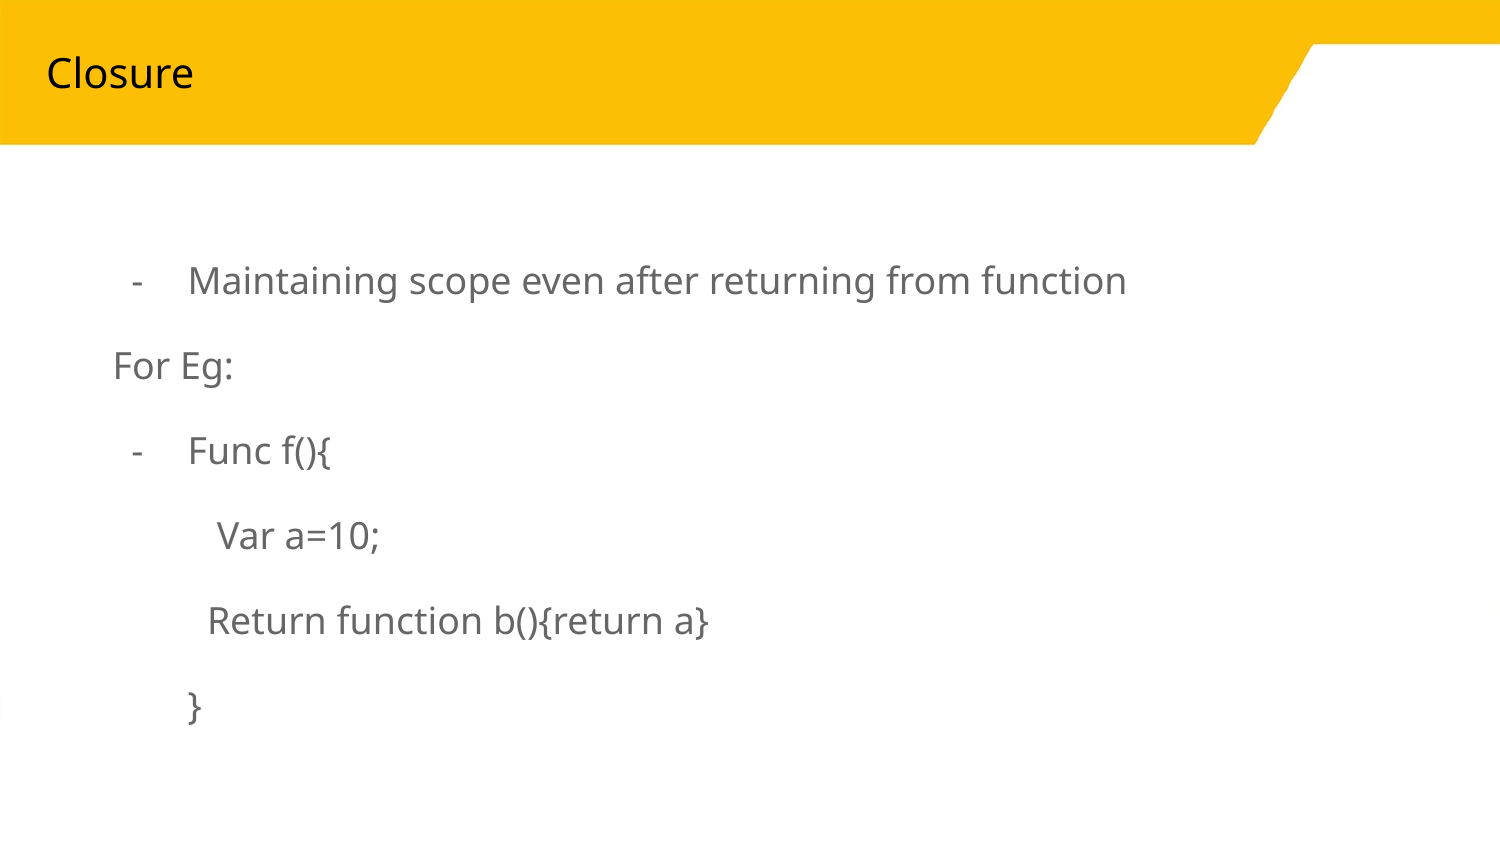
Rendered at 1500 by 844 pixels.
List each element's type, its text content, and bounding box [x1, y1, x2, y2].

text_box [116, 575, 655, 657]
text_box [89, 89, 1038, 155]
title Closure [31, 31, 778, 99]
picture [0, 0, 1500, 844]
text_box Maintaining scope even after returning from function For Eg: Func f(){ Var a=10; Return function b(){return a} } [97, 235, 1219, 828]
